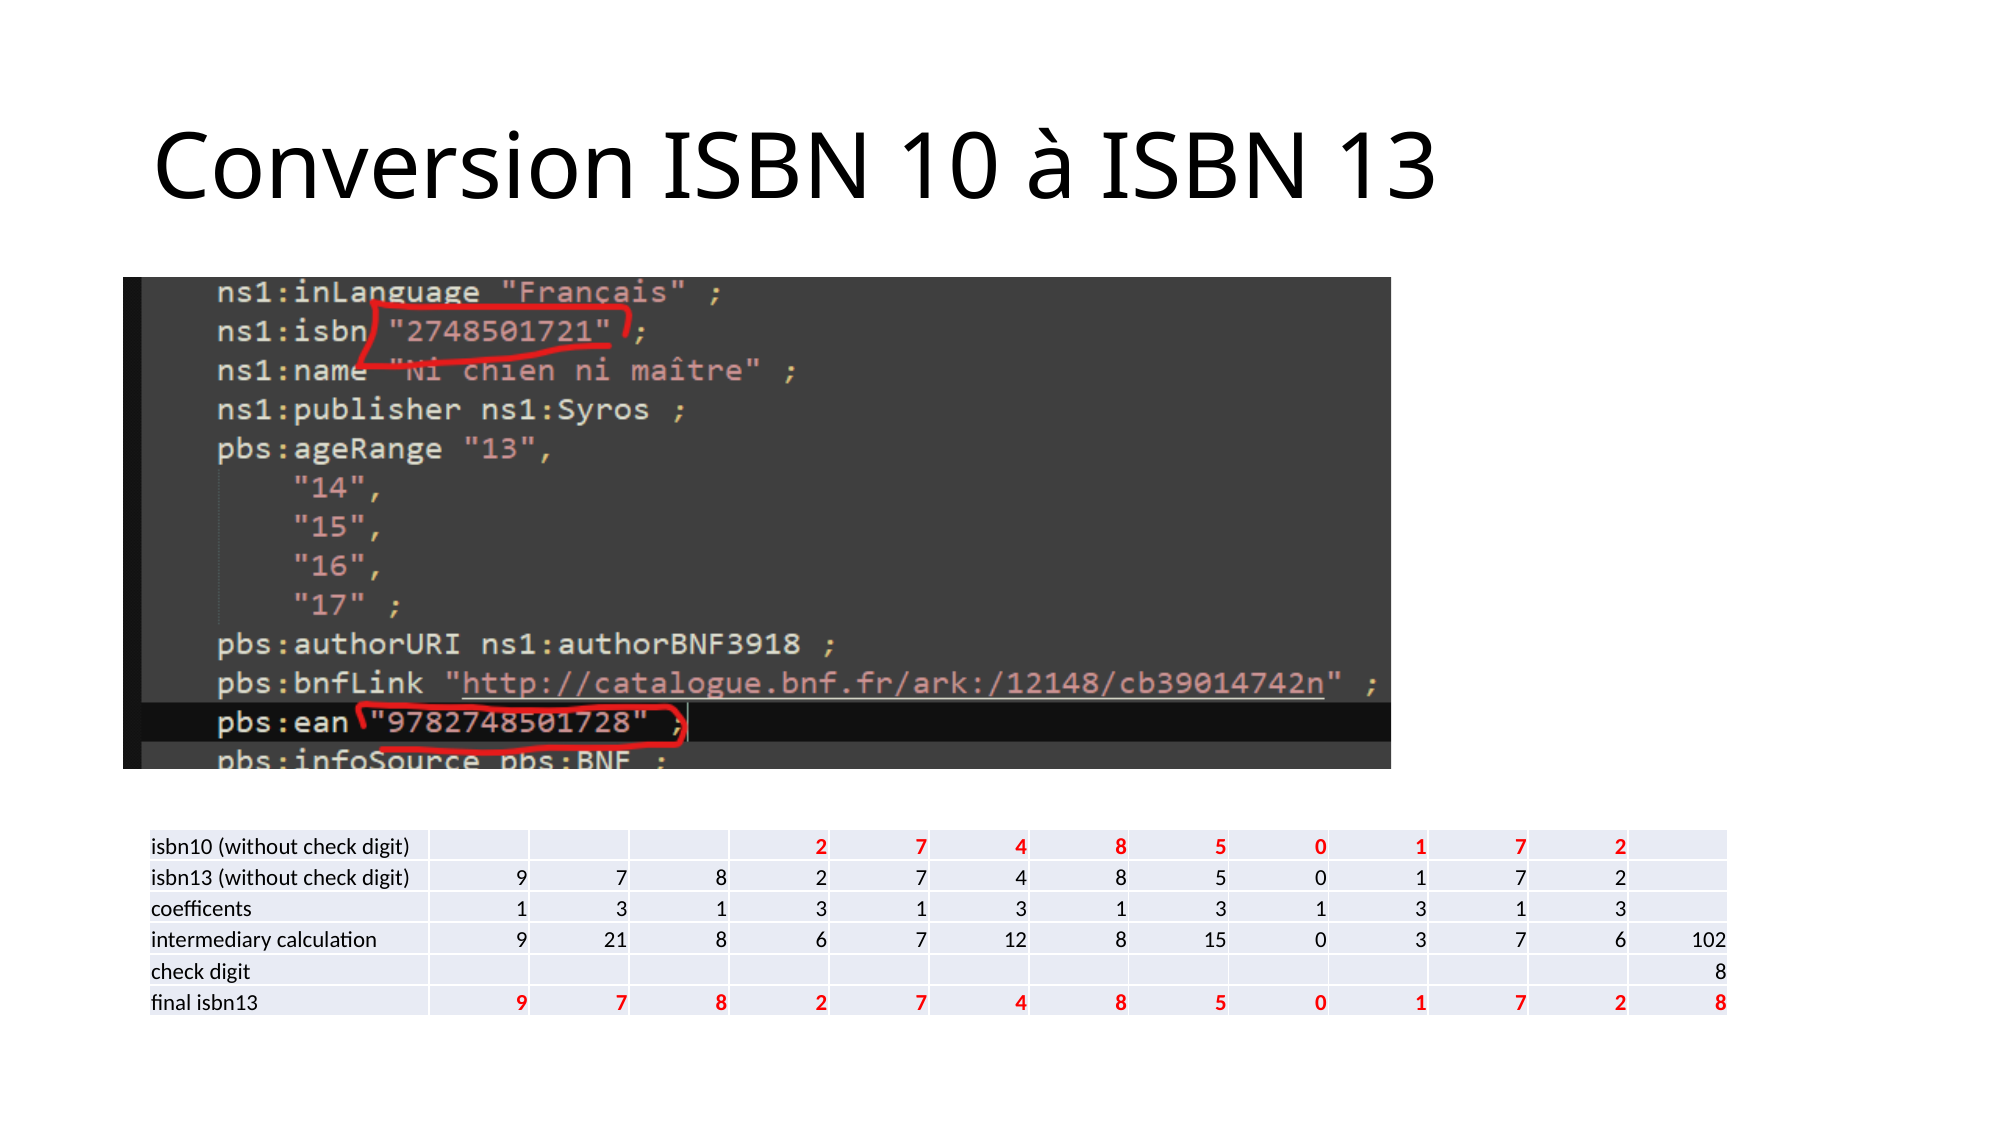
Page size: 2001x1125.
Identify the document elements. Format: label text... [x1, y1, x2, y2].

table_cell 8 [630, 861, 728, 890]
table_cell 3 [530, 892, 628, 921]
table_cell 5 [1129, 861, 1228, 890]
table_cell 4 [930, 861, 1028, 890]
table_header 2 [1529, 830, 1627, 859]
table_cell 0 [1229, 861, 1328, 890]
picture [123, 277, 1392, 769]
table_header [430, 830, 528, 859]
table_cell 0 [1229, 923, 1328, 953]
table_cell 1 [1329, 861, 1427, 890]
table_header 7 [1429, 830, 1527, 859]
table_cell 1 [1429, 892, 1527, 921]
table_cell 6 [1529, 923, 1627, 953]
title Conversion ISBN 10 à ISBN 13 [137, 59, 1863, 278]
table_header [530, 830, 628, 859]
table_cell 7 [530, 861, 628, 890]
table_cell [1629, 861, 1727, 890]
table_cell 8 [1030, 861, 1128, 890]
table_cell 15 [1129, 923, 1228, 953]
table_header 5 [1129, 830, 1228, 859]
table_header isbn10 (without check digit) [150, 830, 428, 859]
table_cell 3 [1129, 892, 1228, 921]
table_cell 9 [430, 861, 528, 890]
table_header 4 [930, 830, 1028, 859]
table_cell [530, 955, 628, 984]
table_cell 3 [930, 892, 1028, 921]
table_header 8 [1030, 830, 1128, 859]
table_cell 7 [1429, 986, 1527, 1015]
table_cell 7 [530, 986, 628, 1015]
table_cell 21 [530, 923, 628, 953]
table_header 2 [730, 830, 828, 859]
table_cell 3 [730, 892, 828, 921]
table_header 1 [1329, 830, 1427, 859]
table_cell 8 [630, 923, 728, 953]
table_cell 5 [1129, 986, 1228, 1015]
table_cell 1 [1030, 892, 1128, 921]
table_cell [1229, 955, 1328, 984]
table_cell 8 [1030, 986, 1128, 1015]
table_cell 7 [830, 986, 928, 1015]
table_cell 9 [430, 923, 528, 953]
table_cell isbn13 (without check digit) [150, 861, 428, 890]
table_cell 1 [630, 892, 728, 921]
table_cell final isbn13 [150, 986, 428, 1015]
table_cell 4 [930, 986, 1028, 1015]
table_cell [1629, 892, 1727, 921]
table_cell [630, 955, 728, 984]
table_cell 1 [1229, 892, 1328, 921]
table_cell 8 [1629, 955, 1727, 984]
table_cell check digit [150, 955, 428, 984]
table_header 0 [1229, 830, 1328, 859]
table_cell 9 [430, 986, 528, 1015]
table_header [1629, 830, 1727, 859]
table_cell 3 [1329, 892, 1427, 921]
table_cell 1 [1329, 986, 1427, 1015]
table_cell 3 [1329, 923, 1427, 953]
table_cell 1 [830, 892, 928, 921]
table_cell 8 [630, 986, 728, 1015]
table_cell 2 [730, 986, 828, 1015]
table_cell 12 [930, 923, 1028, 953]
table_cell [1329, 955, 1427, 984]
table_cell 3 [1529, 892, 1627, 921]
table_header [630, 830, 728, 859]
table_cell [1129, 955, 1228, 984]
table_cell 7 [830, 861, 928, 890]
table_cell 8 [1629, 986, 1727, 1015]
table_cell 2 [1529, 861, 1627, 890]
table_cell [1529, 955, 1627, 984]
table_cell 6 [730, 923, 828, 953]
table_cell 2 [1529, 986, 1627, 1015]
table_cell [1030, 955, 1128, 984]
table_cell 7 [1429, 861, 1527, 890]
table_cell [930, 955, 1028, 984]
table_cell 0 [1229, 986, 1328, 1015]
table_cell [430, 955, 528, 984]
table_cell 102 [1629, 923, 1727, 953]
table_cell 7 [830, 923, 928, 953]
table_cell 1 [430, 892, 528, 921]
table_cell 7 [1429, 923, 1527, 953]
table_cell 2 [730, 861, 828, 890]
table_cell 8 [1030, 923, 1128, 953]
table_cell [1429, 955, 1527, 984]
table_cell [730, 955, 828, 984]
table_cell [830, 955, 928, 984]
table_cell intermediary calculation [150, 923, 428, 953]
table_cell coefficents [150, 892, 428, 921]
table_header 7 [830, 830, 928, 859]
